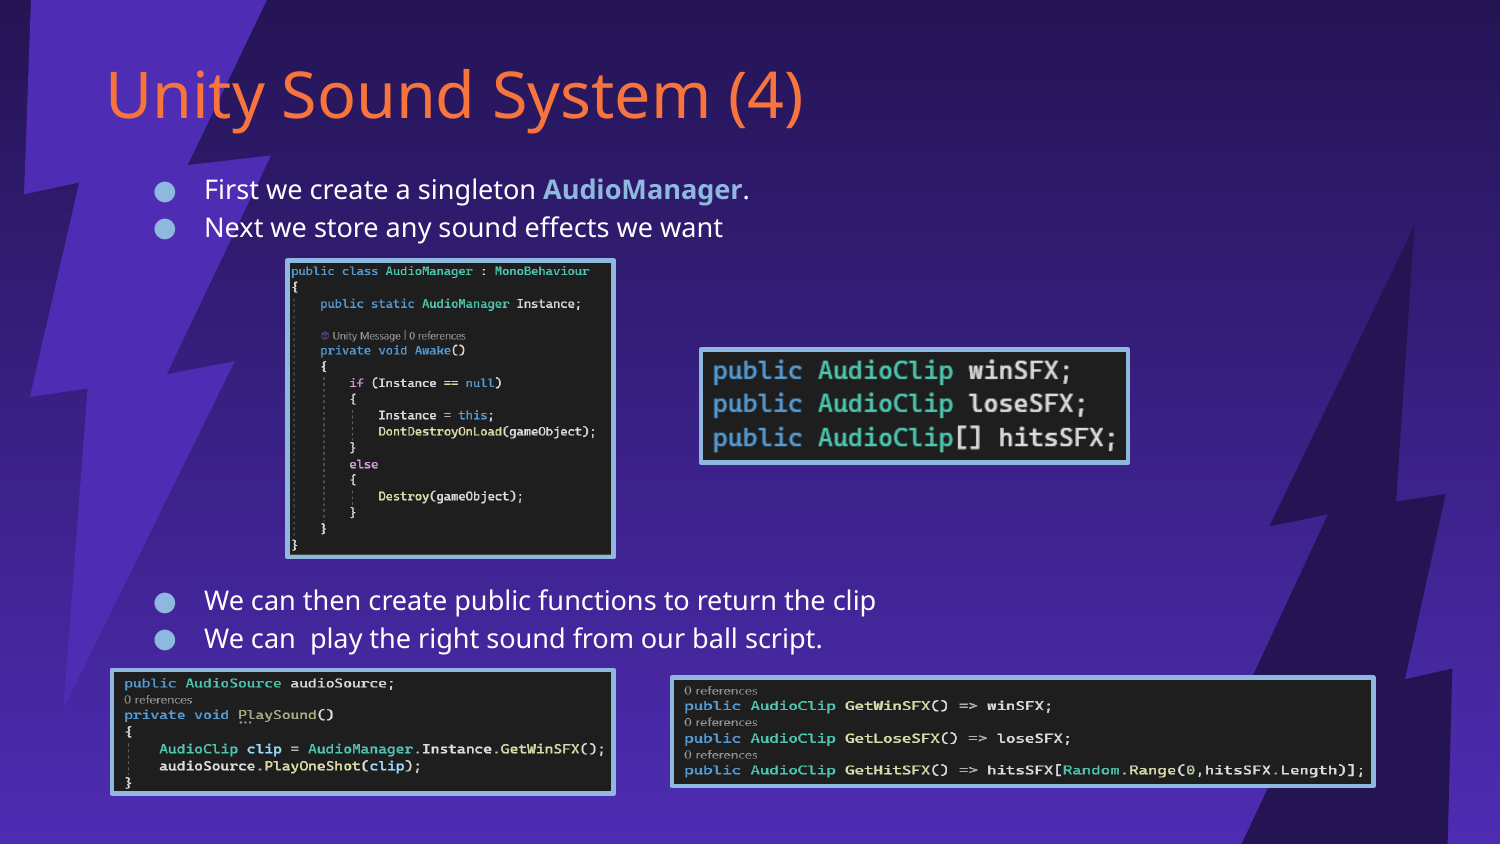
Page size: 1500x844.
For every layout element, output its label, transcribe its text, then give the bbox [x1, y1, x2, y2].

picture [113, 671, 612, 792]
picture [289, 262, 612, 555]
picture [674, 679, 1372, 784]
picture [703, 351, 1126, 461]
title Unity Sound System (4) [90, 33, 1160, 153]
subtitle First we create a singleton AudioManager. Next we store any sound effects we want We can then create public functions to return the clip We can play the right sound from our ball script. [114, 152, 1436, 660]
